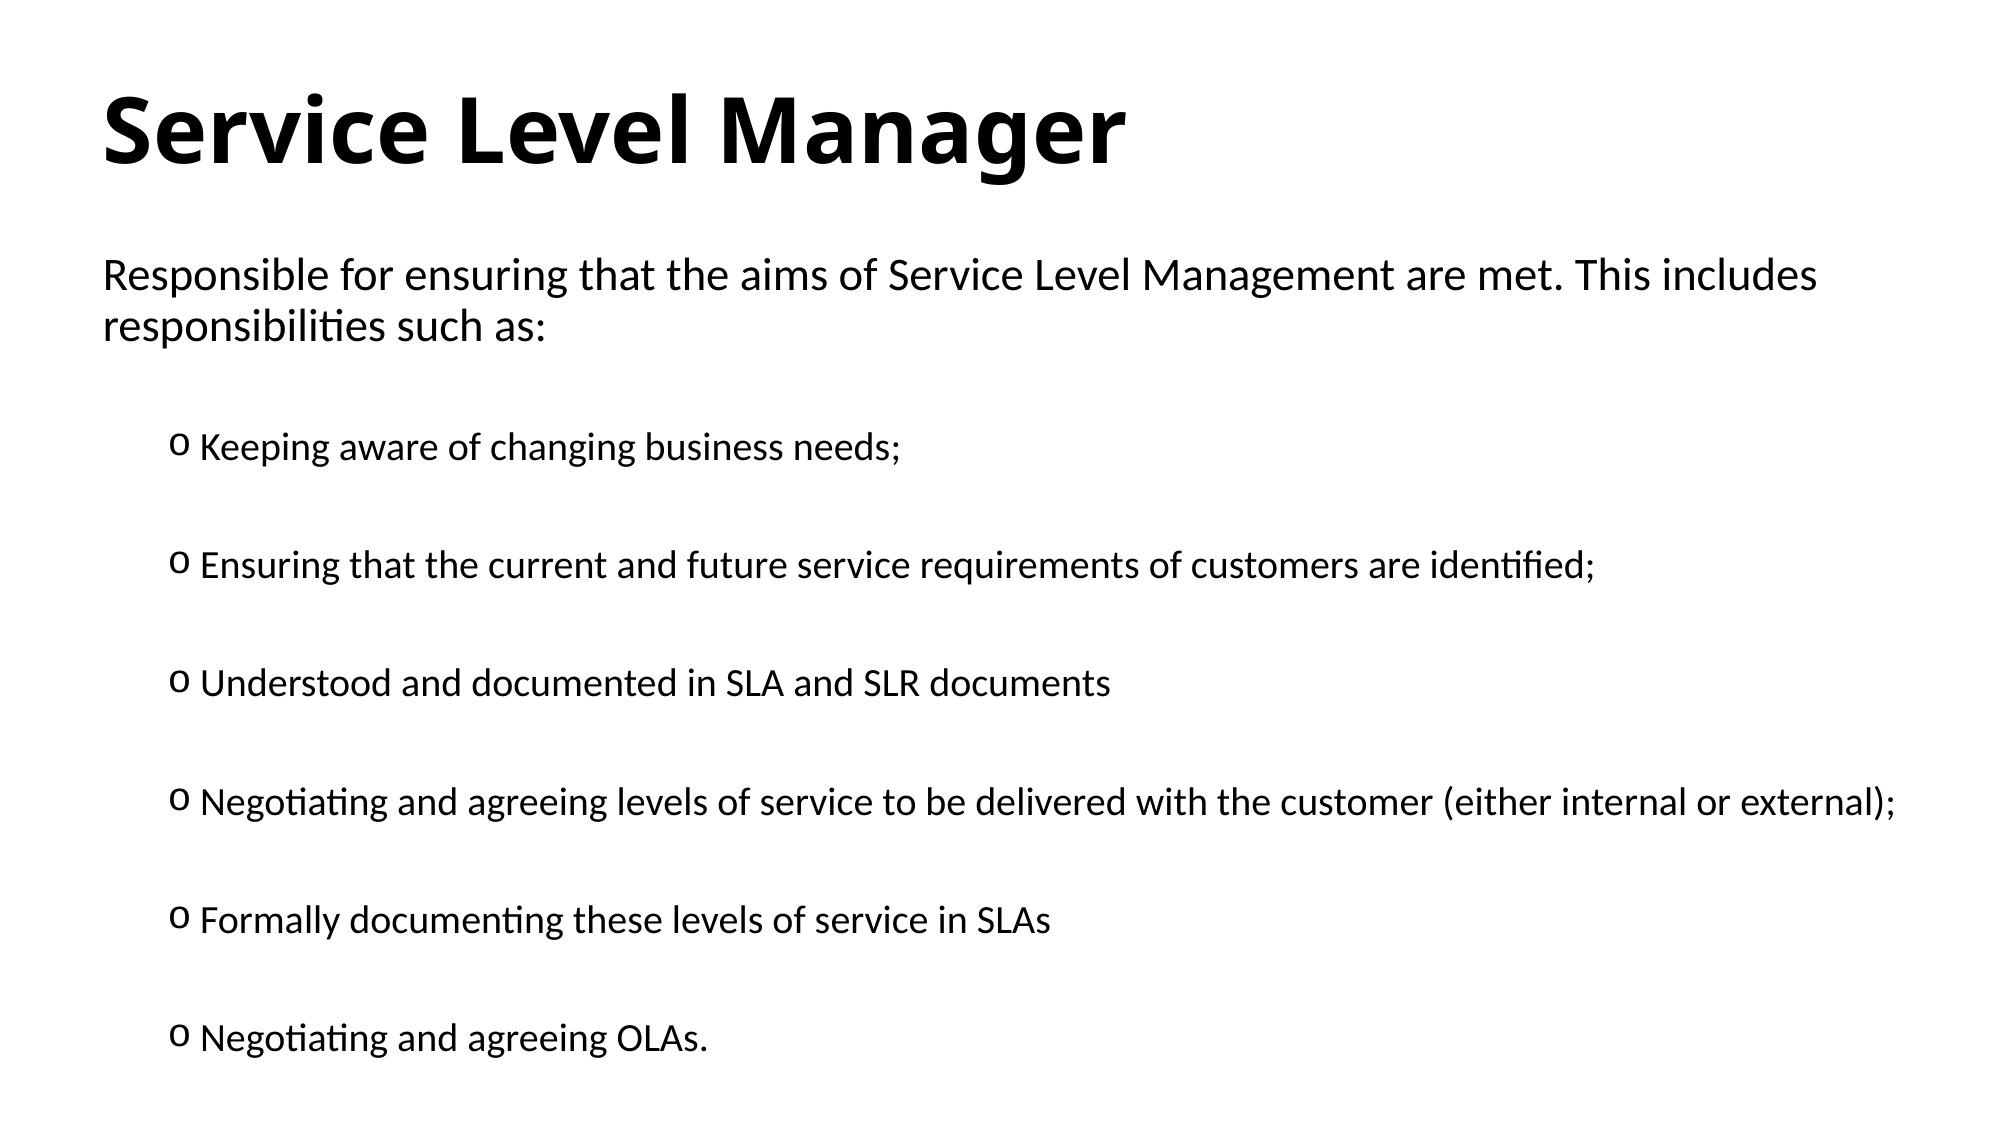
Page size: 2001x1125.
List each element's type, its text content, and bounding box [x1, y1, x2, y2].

title Service Level Manager [87, 25, 1813, 243]
list Responsible for ensuring that the aims of Service Level Management are met. This includes responsibilities such as: Keeping aware of changing business needs; Ensuring that the current and future service requirements of customers are identified; Understood and documented in SLA and SLR documents Negotiating and agreeing levels of service to be delivered with the customer (either internal or external); Formally documenting these levels of service in SLAs Negotiating and agreeing OLAs. [87, 243, 1917, 1097]
